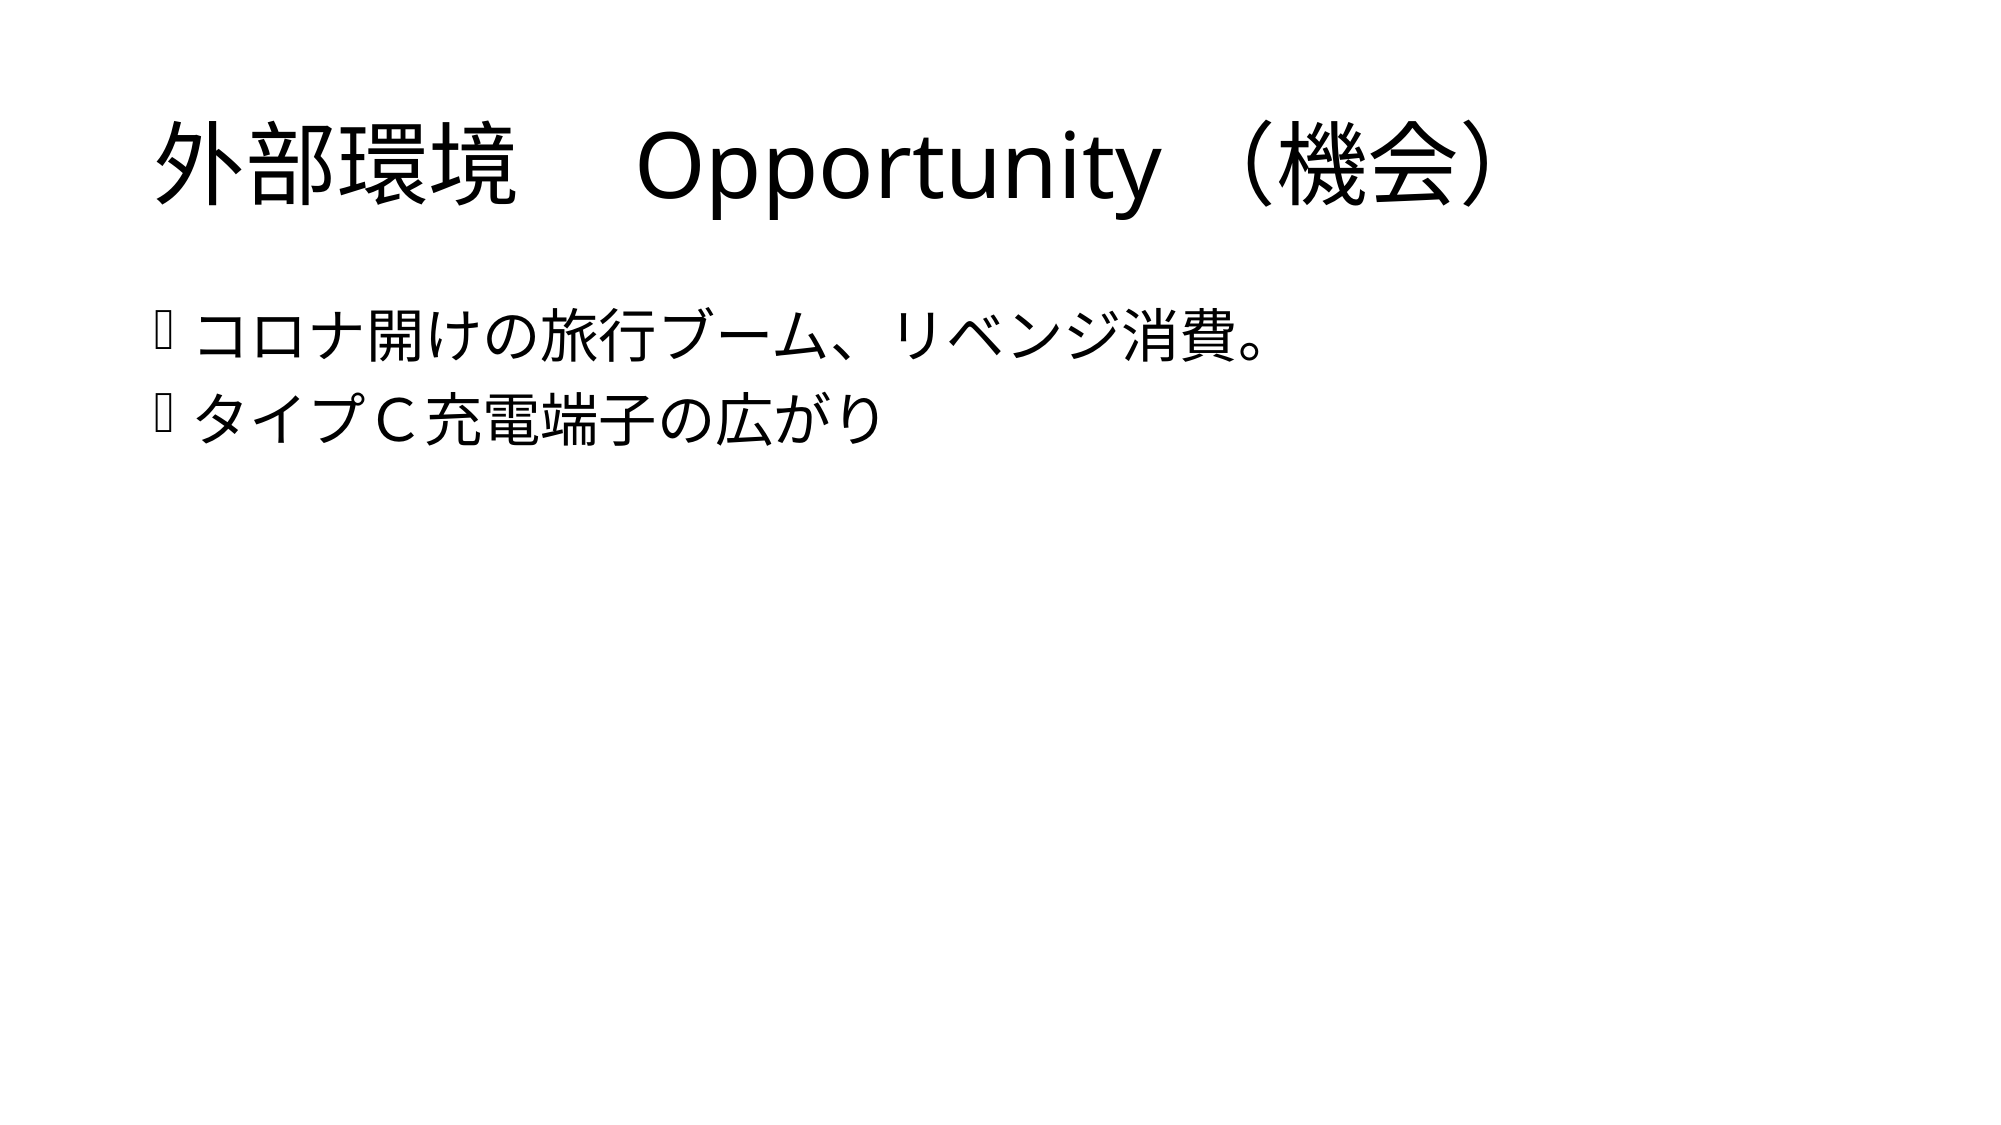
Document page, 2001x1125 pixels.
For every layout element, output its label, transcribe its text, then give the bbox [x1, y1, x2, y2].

title 外部環境 Opportunity（機会） [138, 60, 1864, 278]
list コロナ開けの旅行ブーム、リベンジ消費。 タイプＣ充電端子の広がり [138, 299, 1864, 1014]
